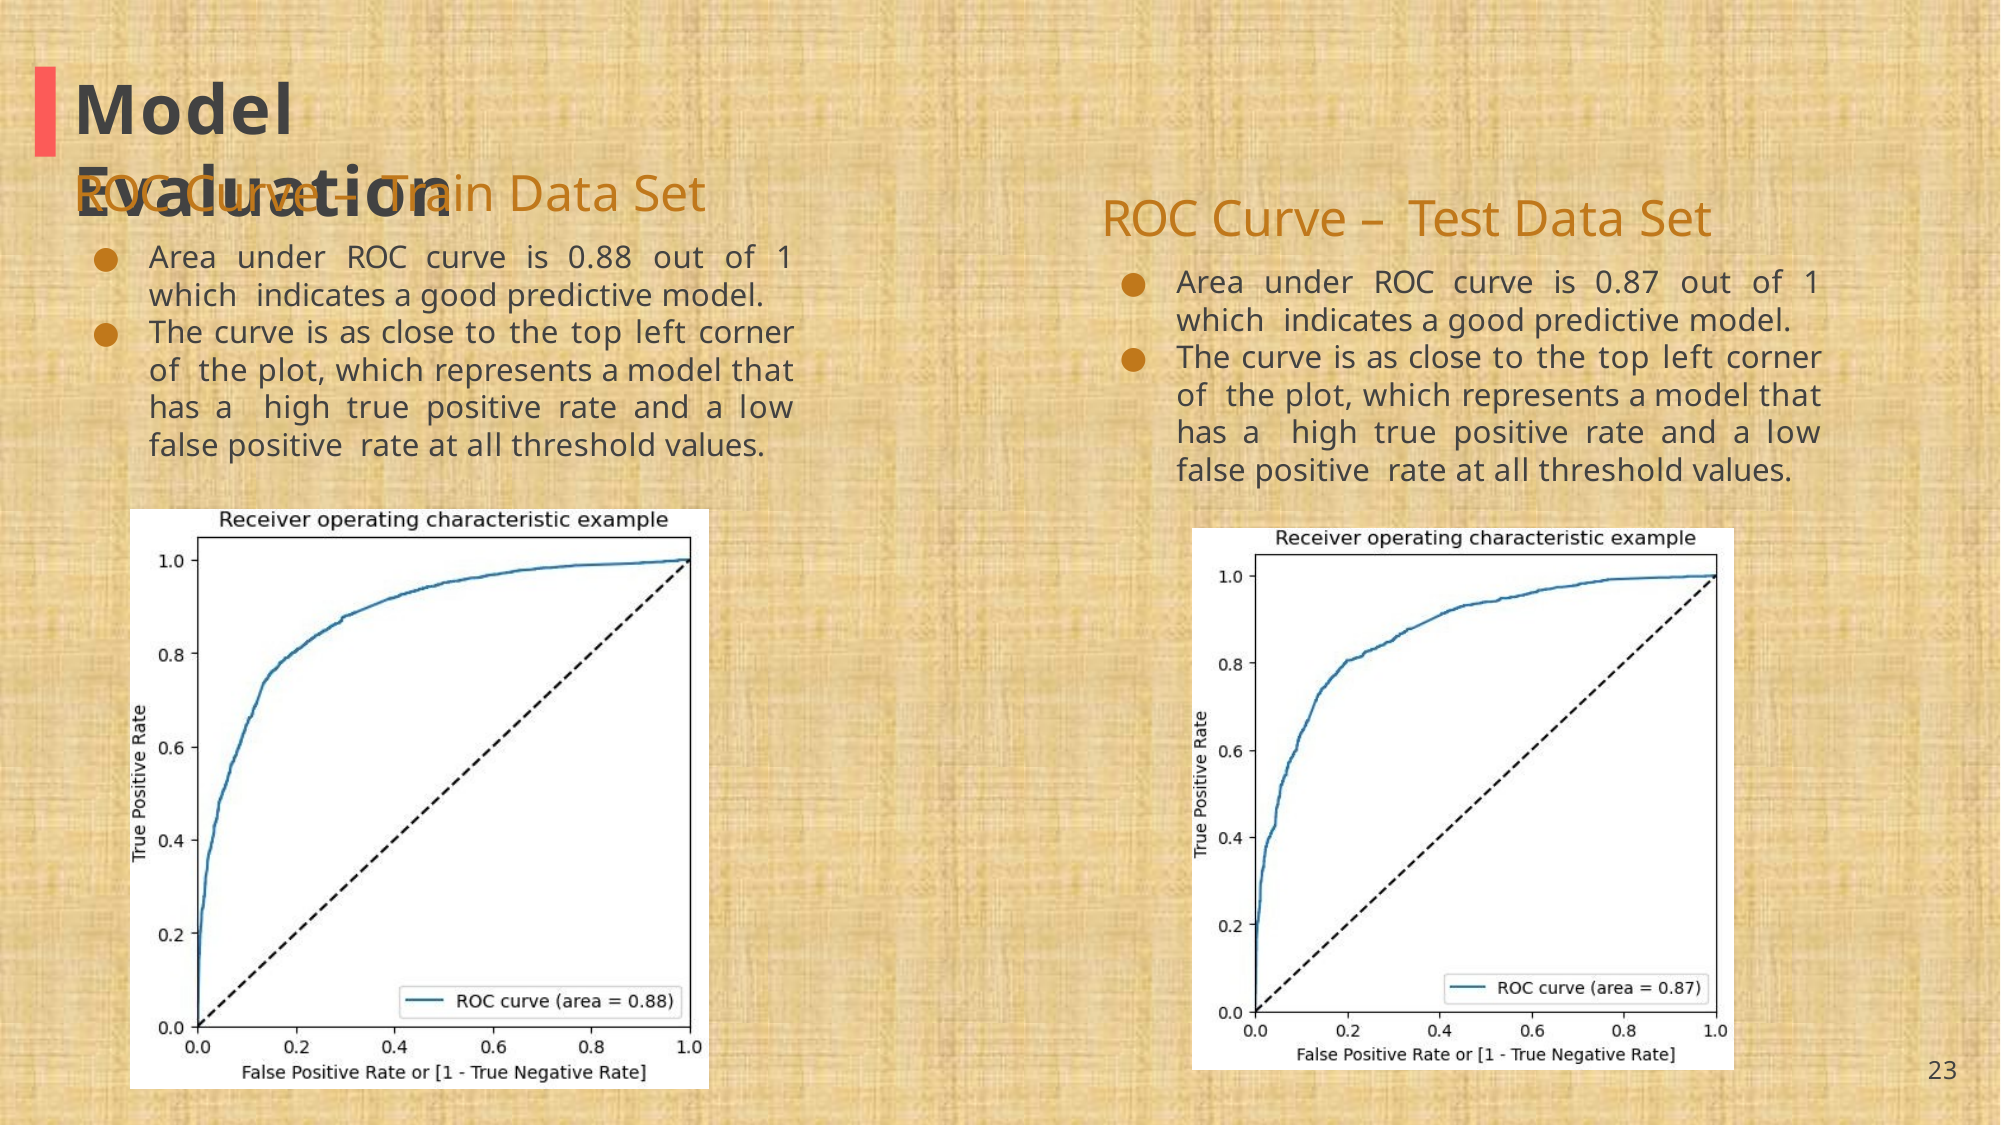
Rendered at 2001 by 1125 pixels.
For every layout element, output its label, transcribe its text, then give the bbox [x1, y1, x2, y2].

title Model Evaluation [71, 62, 651, 132]
picture [0, 0, 2001, 1125]
slide_number 23 [1921, 1052, 1965, 1125]
text_box ROC Curve – Test Data Set Area under ROC curve is 0.87 out of 1 which indicates a good predictive model. The curve is as close to the top left corner of the plot, which represents a model that has a high true positive rate and a low false positive rate at all threshold values. [1099, 157, 1824, 488]
text_box ROC Curve – Train Data Set Area under ROC curve is 0.88 out of 1 which indicates a good predictive model. The curve is as close to the top left corner of the plot, which represents a model that has a high true positive rate and a low false positive rate at all threshold values. [71, 132, 797, 463]
